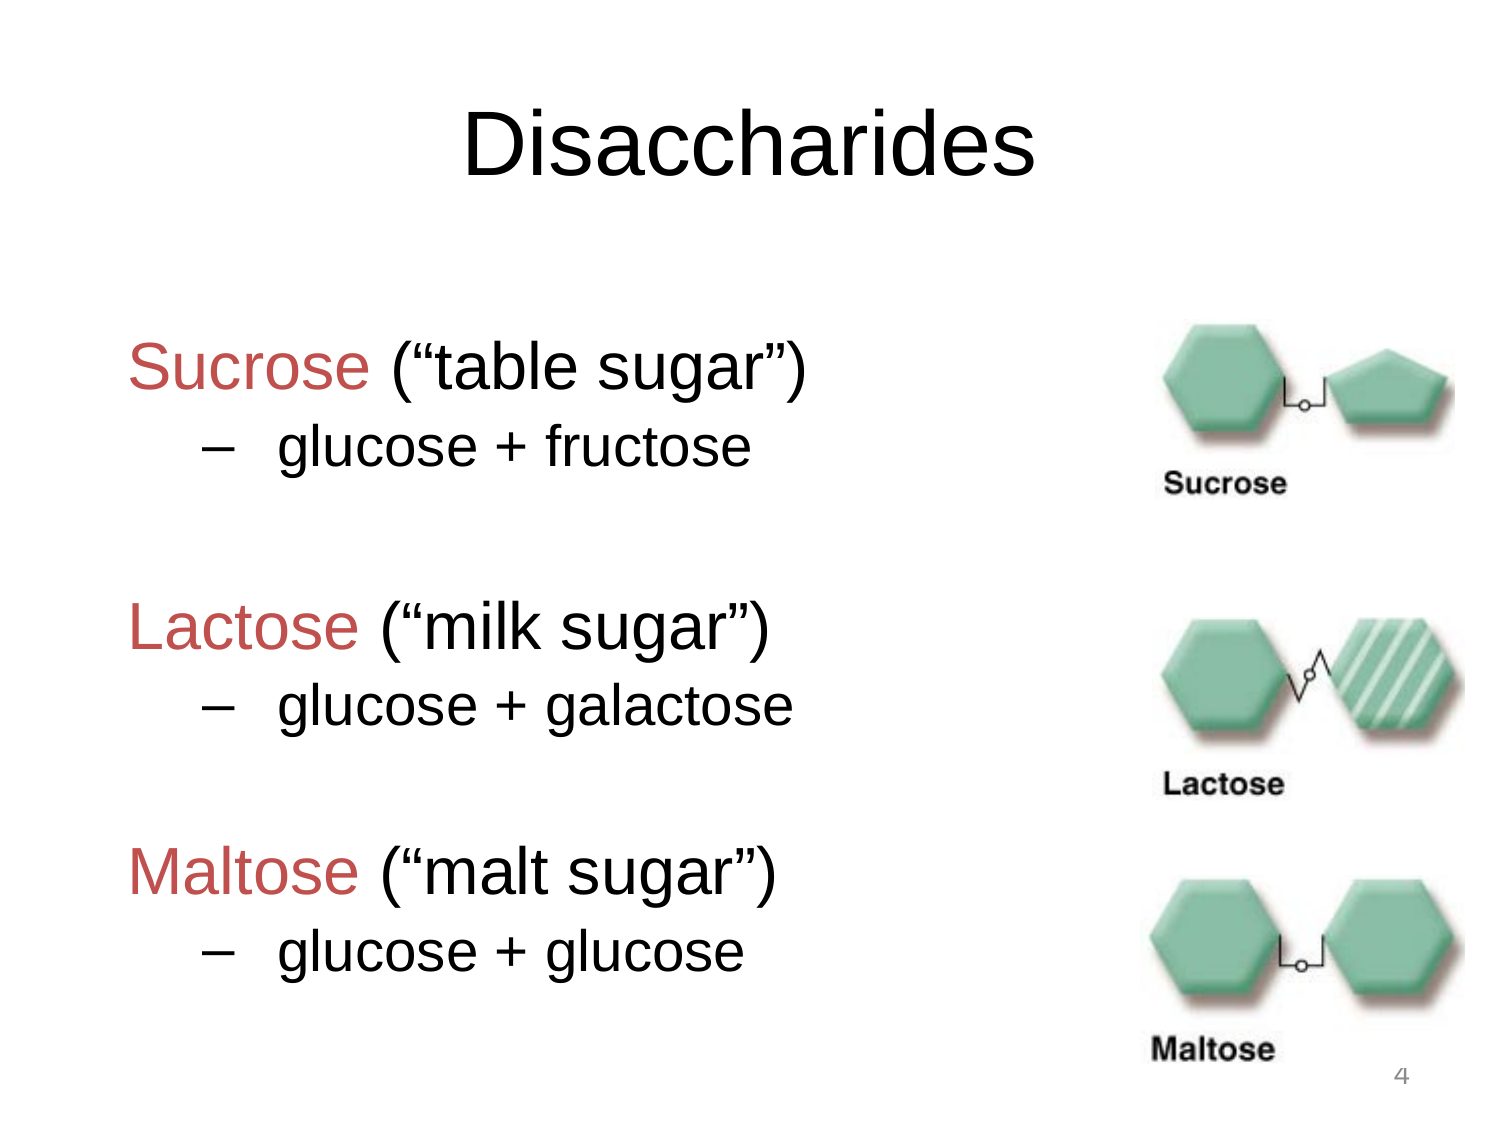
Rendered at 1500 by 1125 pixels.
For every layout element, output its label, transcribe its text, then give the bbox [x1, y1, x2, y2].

slide_number 4 [1074, 1042, 1425, 1103]
picture [1154, 319, 1456, 515]
title Disaccharides [75, 45, 1425, 233]
picture [1152, 617, 1466, 806]
list Sucrose (“table sugar”) glucose + fructose Lactose (“milk sugar”) glucose + galactose Maltose (“malt sugar”) glucose + glucose [112, 324, 1173, 1000]
picture [1139, 875, 1466, 1068]
